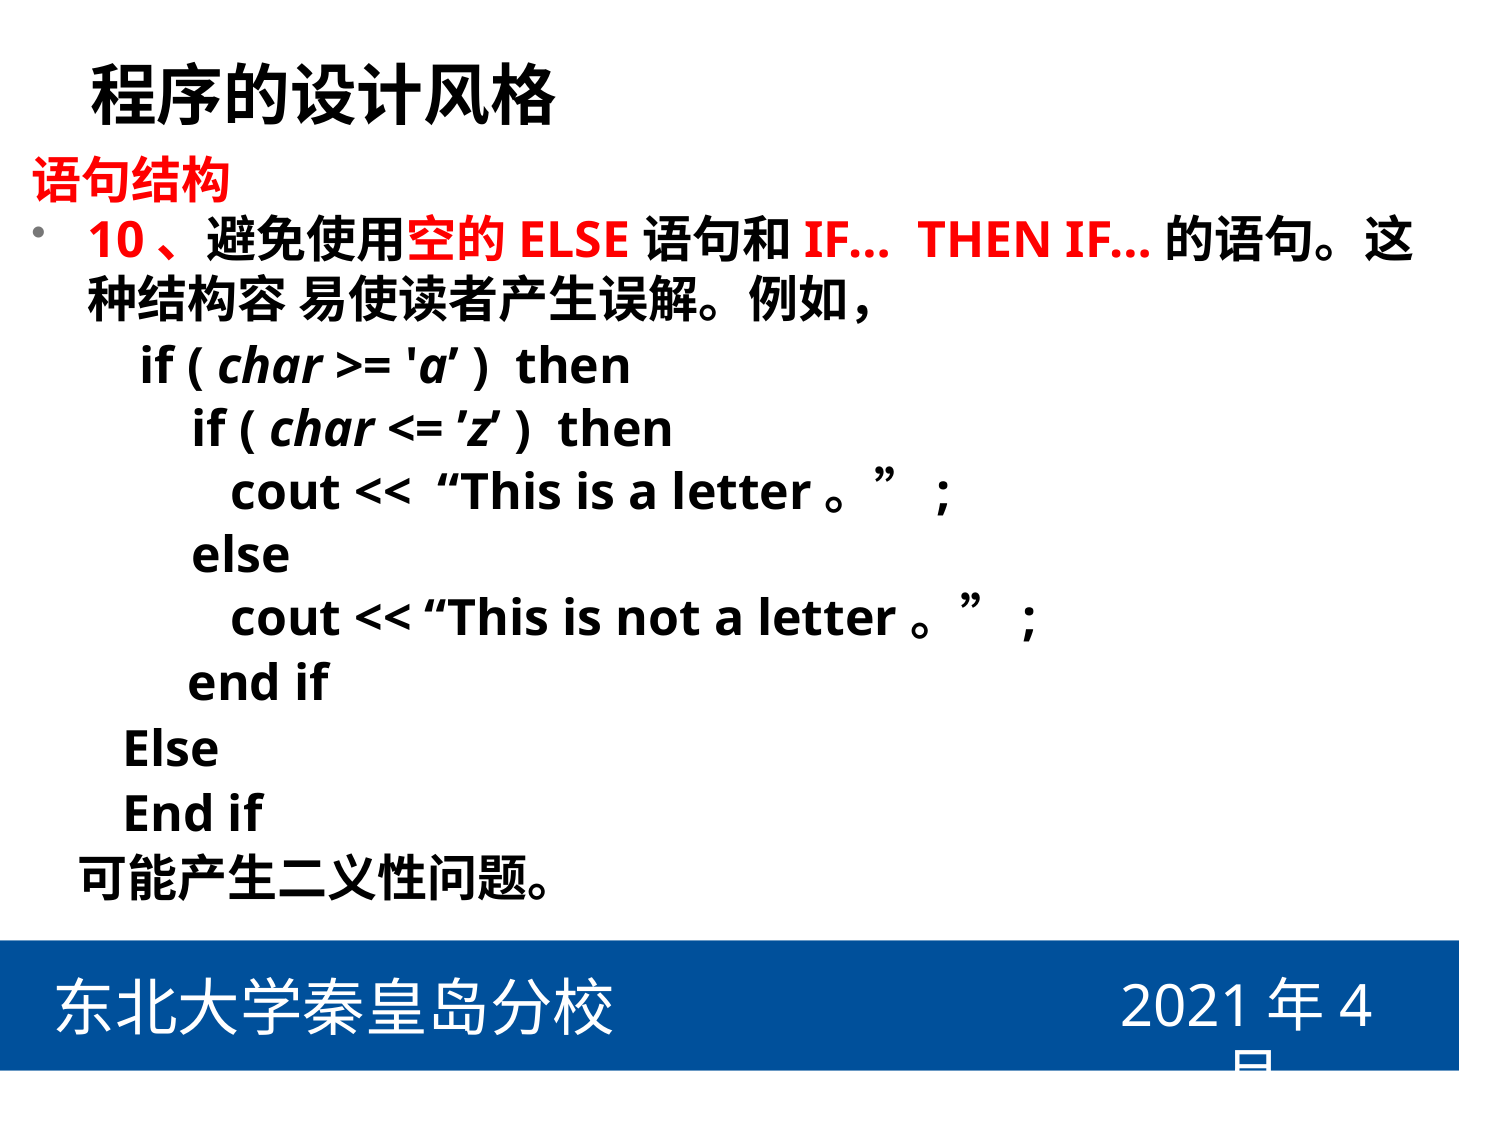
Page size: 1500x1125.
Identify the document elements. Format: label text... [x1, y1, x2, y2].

title 程序的设计风格 [74, 44, 1442, 152]
list 语句结构 10、避免使用空的ELSE语句和IF… THEN IF…的语句。这种结构容 易使读者产生误解。例如， if ( char >= 'a’ ) then if ( char <= ’z’ ) then cout << “This is a letter。”; else cout << “This is not a letter。”; end if Else End if 可能产生二义性问题。 [16, 152, 1454, 915]
